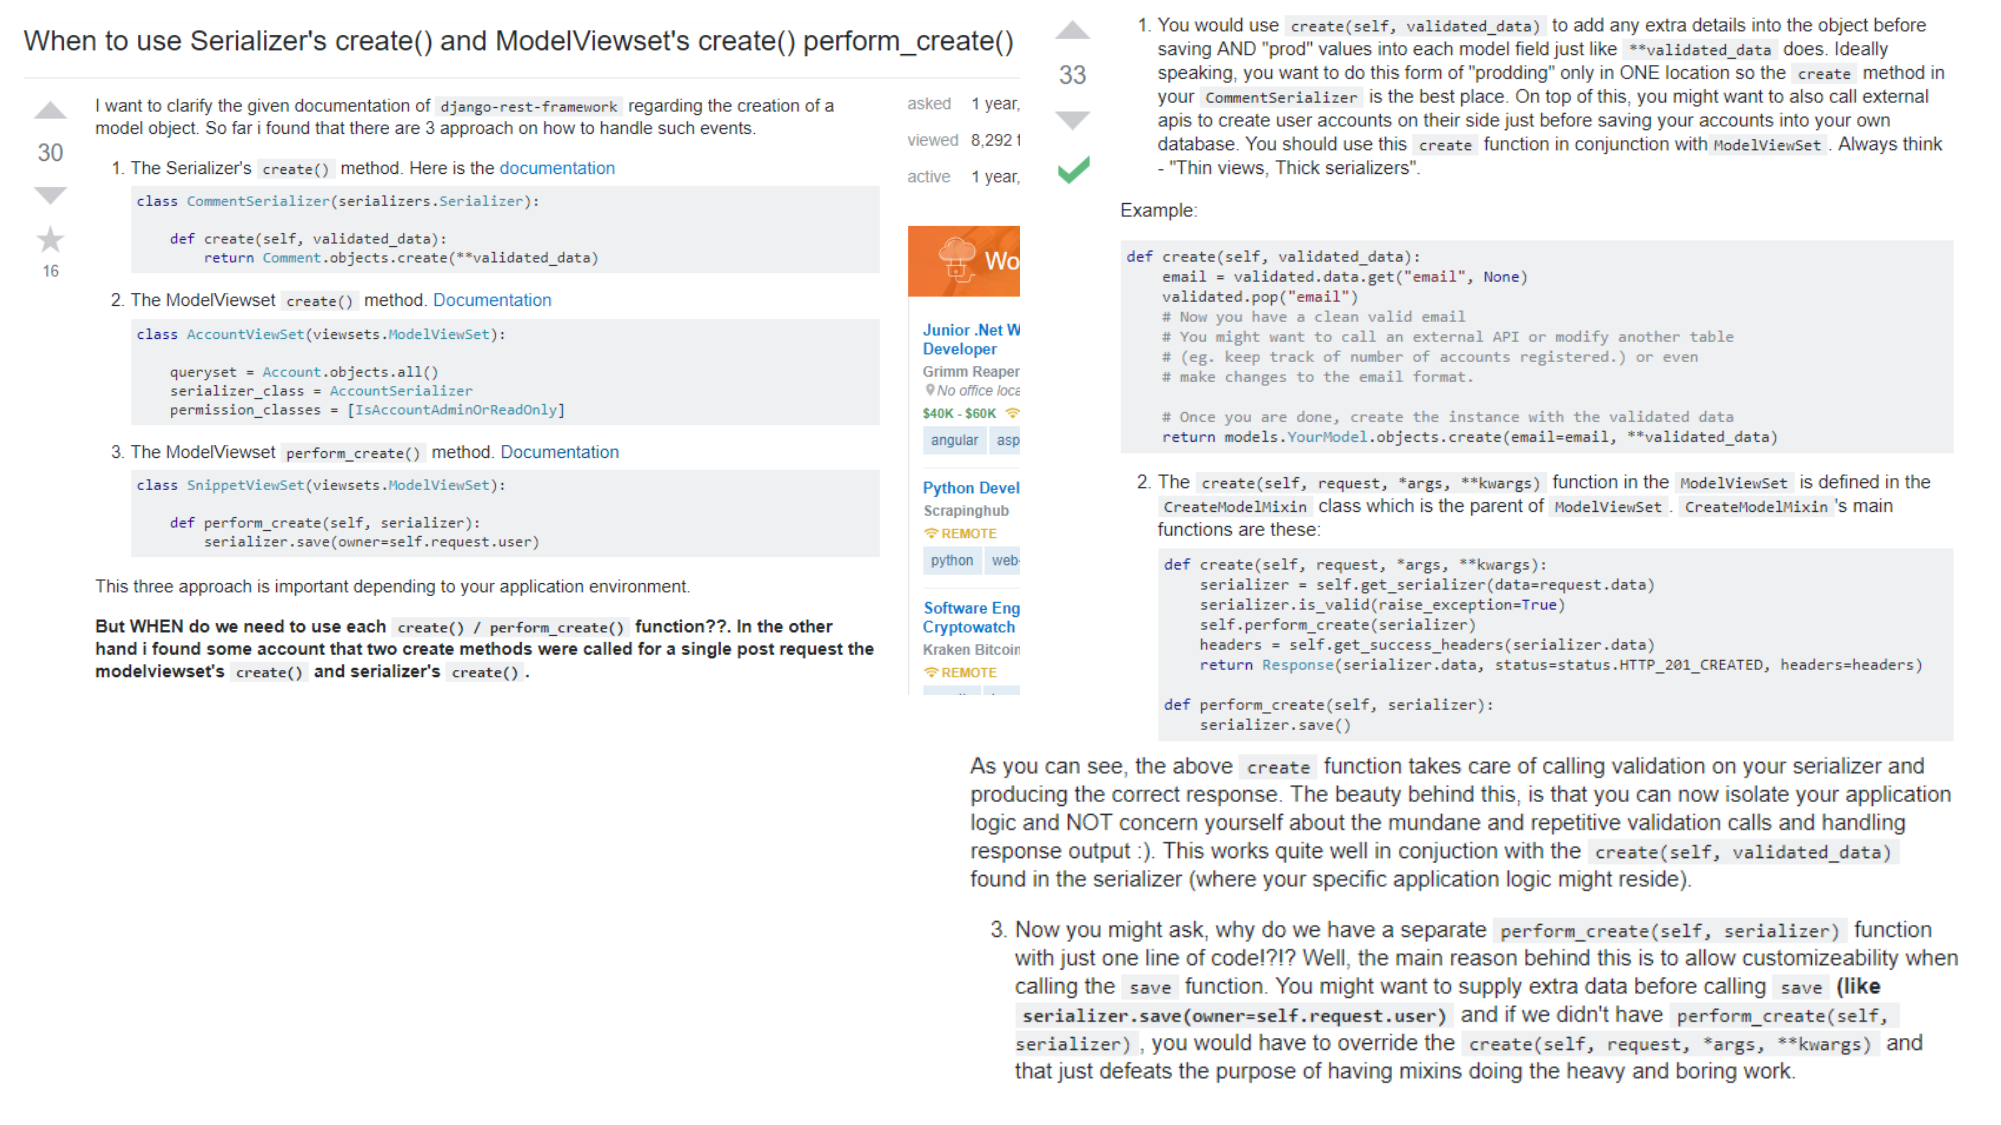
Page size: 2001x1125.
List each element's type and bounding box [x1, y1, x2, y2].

picture [17, 21, 1020, 695]
picture [961, 0, 1970, 1101]
